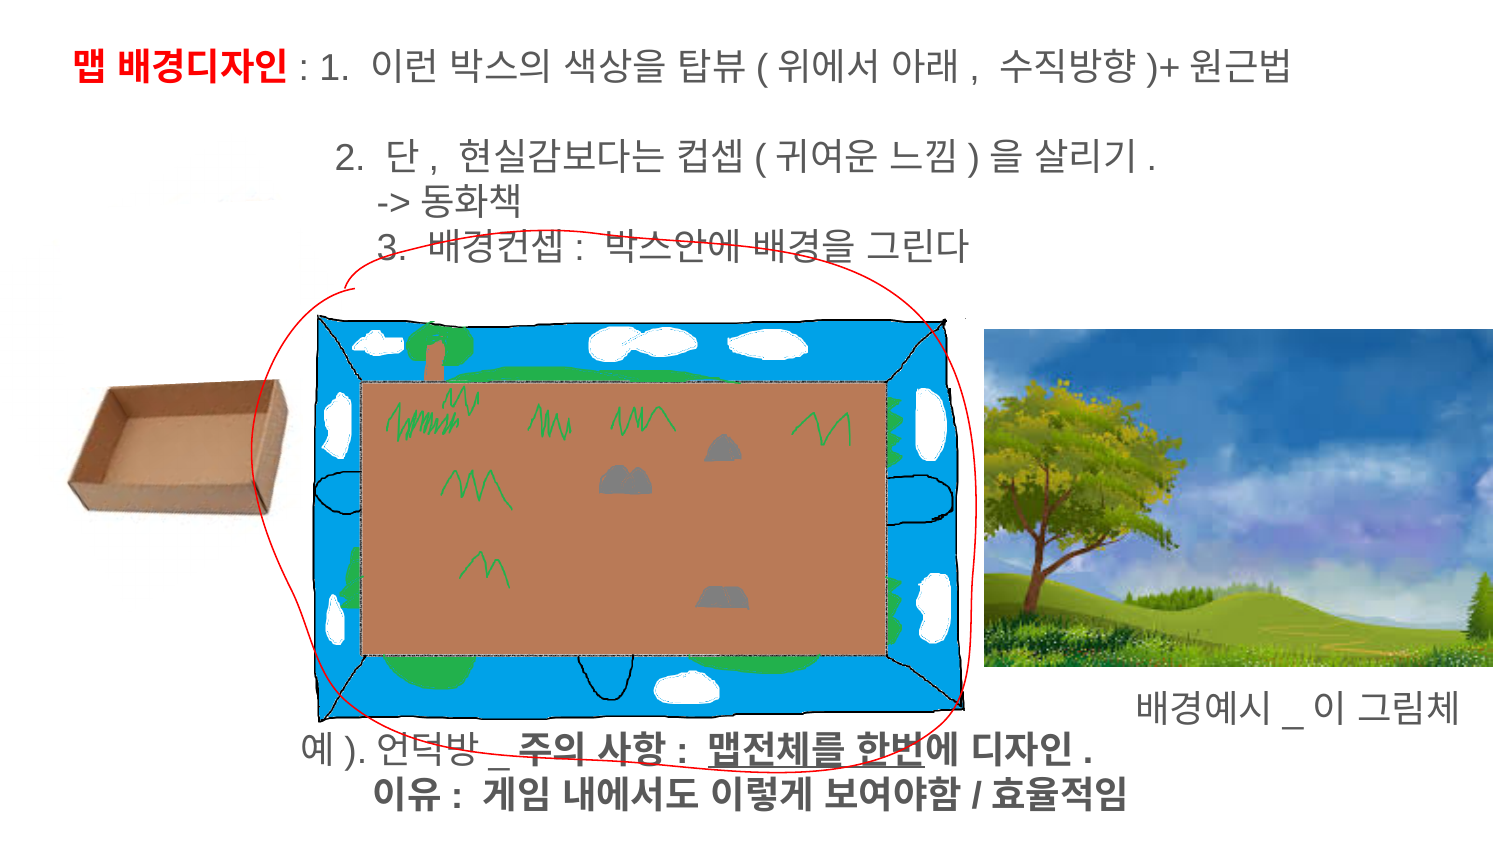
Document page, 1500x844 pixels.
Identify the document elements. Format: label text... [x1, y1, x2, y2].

text_box [360, 230, 913, 309]
text_box 배경예시_이 그림체 [1120, 673, 1493, 745]
text_box 맵 배경디자인: 1. 이런 박스의 색상을 탑뷰(위에서 아래, 수직방향)+원근법 2. 단, 현실감보다는 컵셉(귀여운 느낌)을 살리기. ->동화책 3. 배경컨셉: 박스안에 배경을 그린다 [57, 27, 1447, 283]
text_box [394, 731, 933, 773]
picture [0, 129, 1493, 723]
text_box 예).언덕방_주의 사항: 맵전체를 한번에 디자인. 이유: 게임 내에서도 이렇게 보여야함/효율적임 [285, 711, 1458, 832]
text_box [276, 558, 298, 605]
